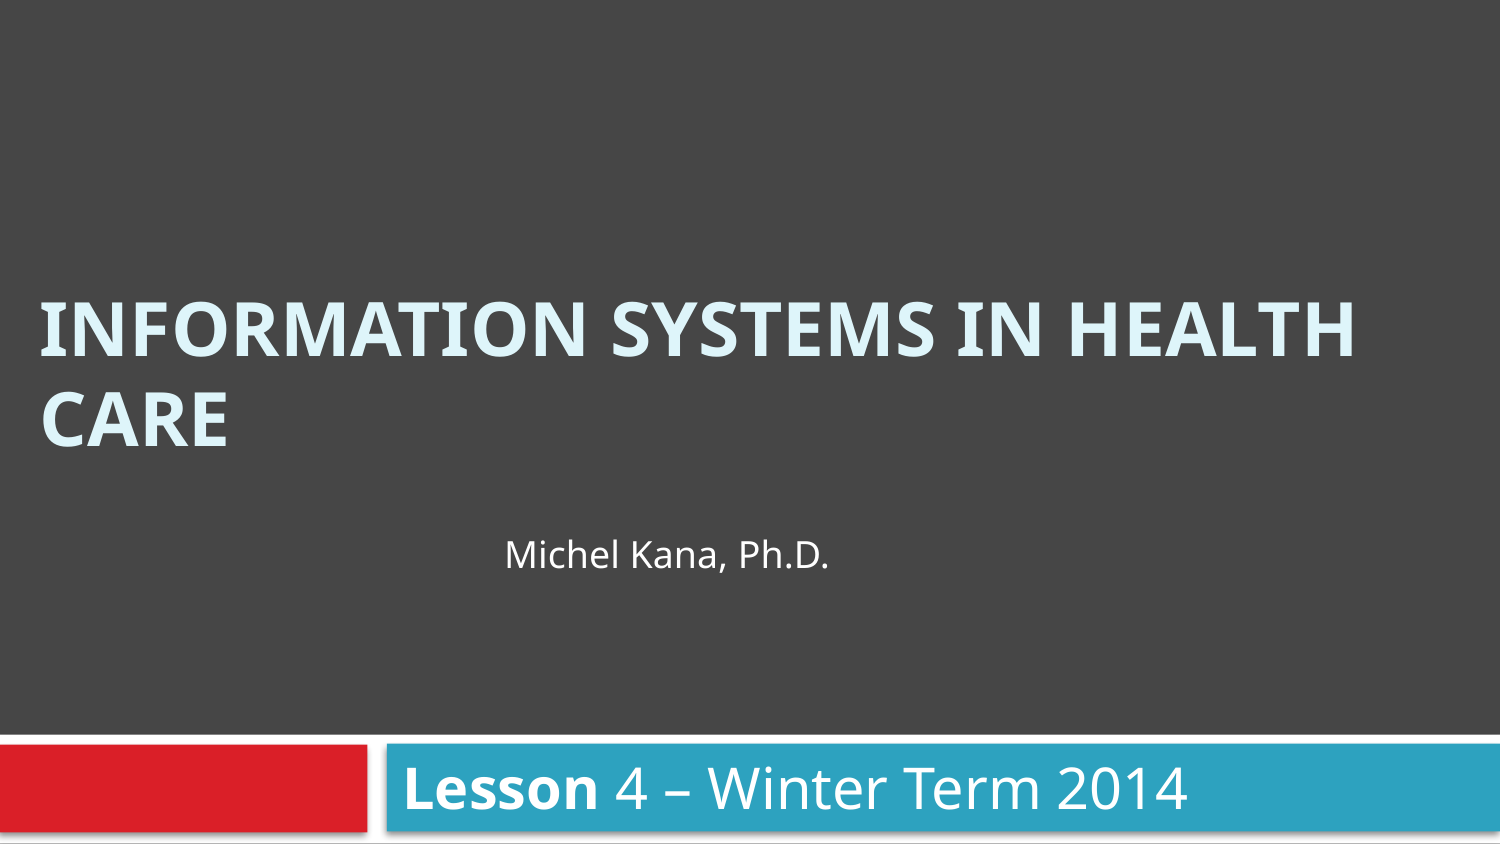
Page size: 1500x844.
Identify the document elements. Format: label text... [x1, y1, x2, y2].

subtitle Lesson 4 – Winter Term 2014 [387, 744, 1457, 829]
text_box Michel Kana, Ph.D. [489, 523, 845, 584]
title Information Systems in Health Care [24, 171, 1438, 469]
